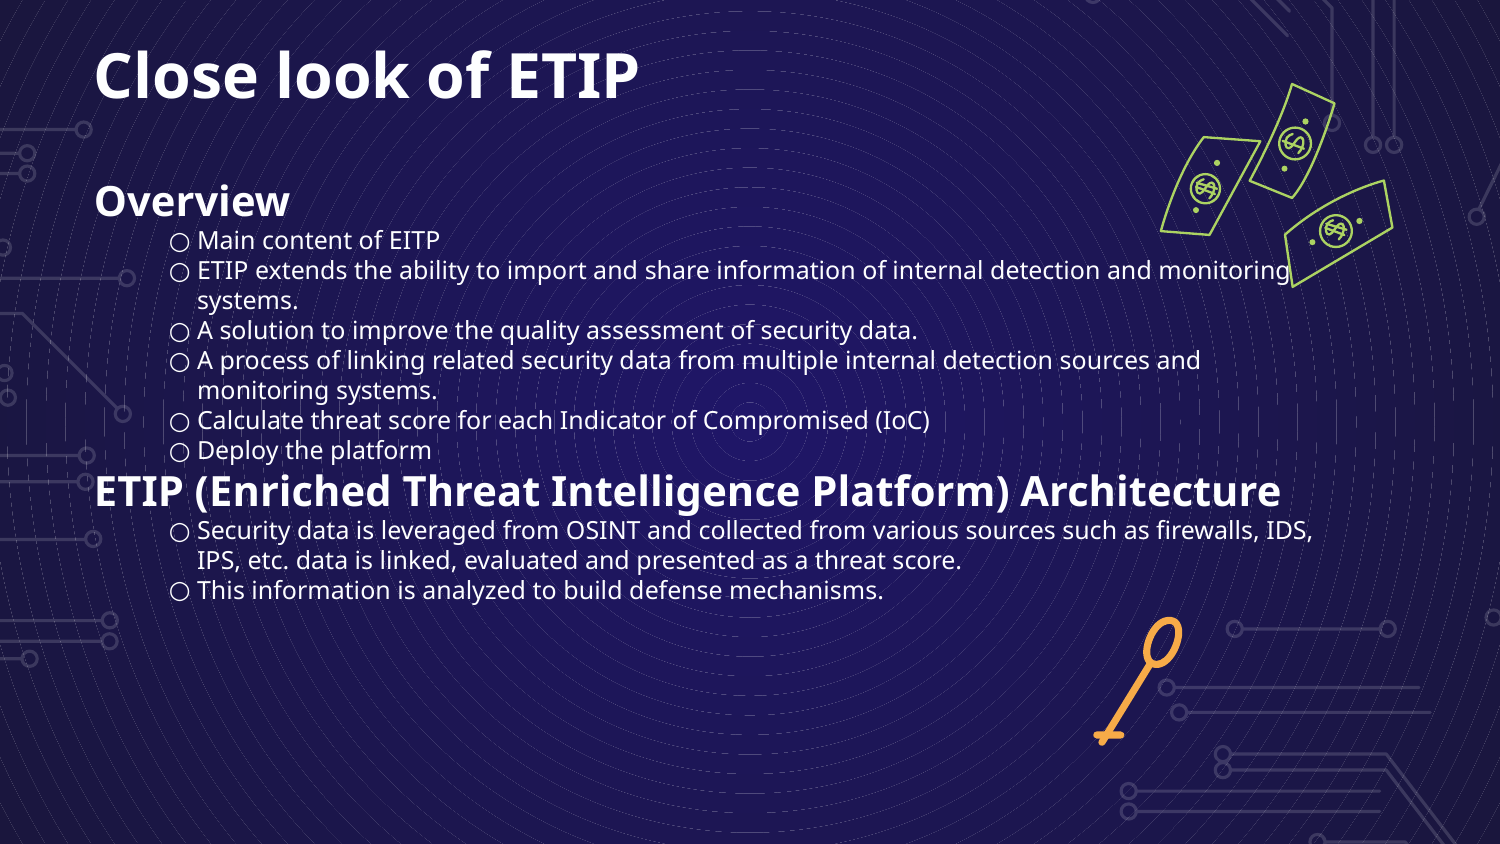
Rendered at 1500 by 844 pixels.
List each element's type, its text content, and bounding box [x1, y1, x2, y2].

list Overview Main content of EITP ETIP extends the ability to import and share information of internal detection and monitoring systems. A solution to improve the quality assessment of security data. A process of linking related security data from multiple internal detection sources and monitoring systems. Calculate threat score for each Indicator of Compromised (IoC) Deploy the platform ETIP (Enriched Threat Intelligence Platform) Architecture Security data is leveraged from OSINT and collected from various sources such as firewalls, IDS, IPS, etc. data is linked, evaluated and presented as a threat score. This information is analyzed to build defense mechanisms. [78, 125, 1355, 670]
title Close look of ETIP [78, 21, 796, 116]
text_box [1159, 82, 1394, 289]
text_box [1099, 611, 1176, 750]
